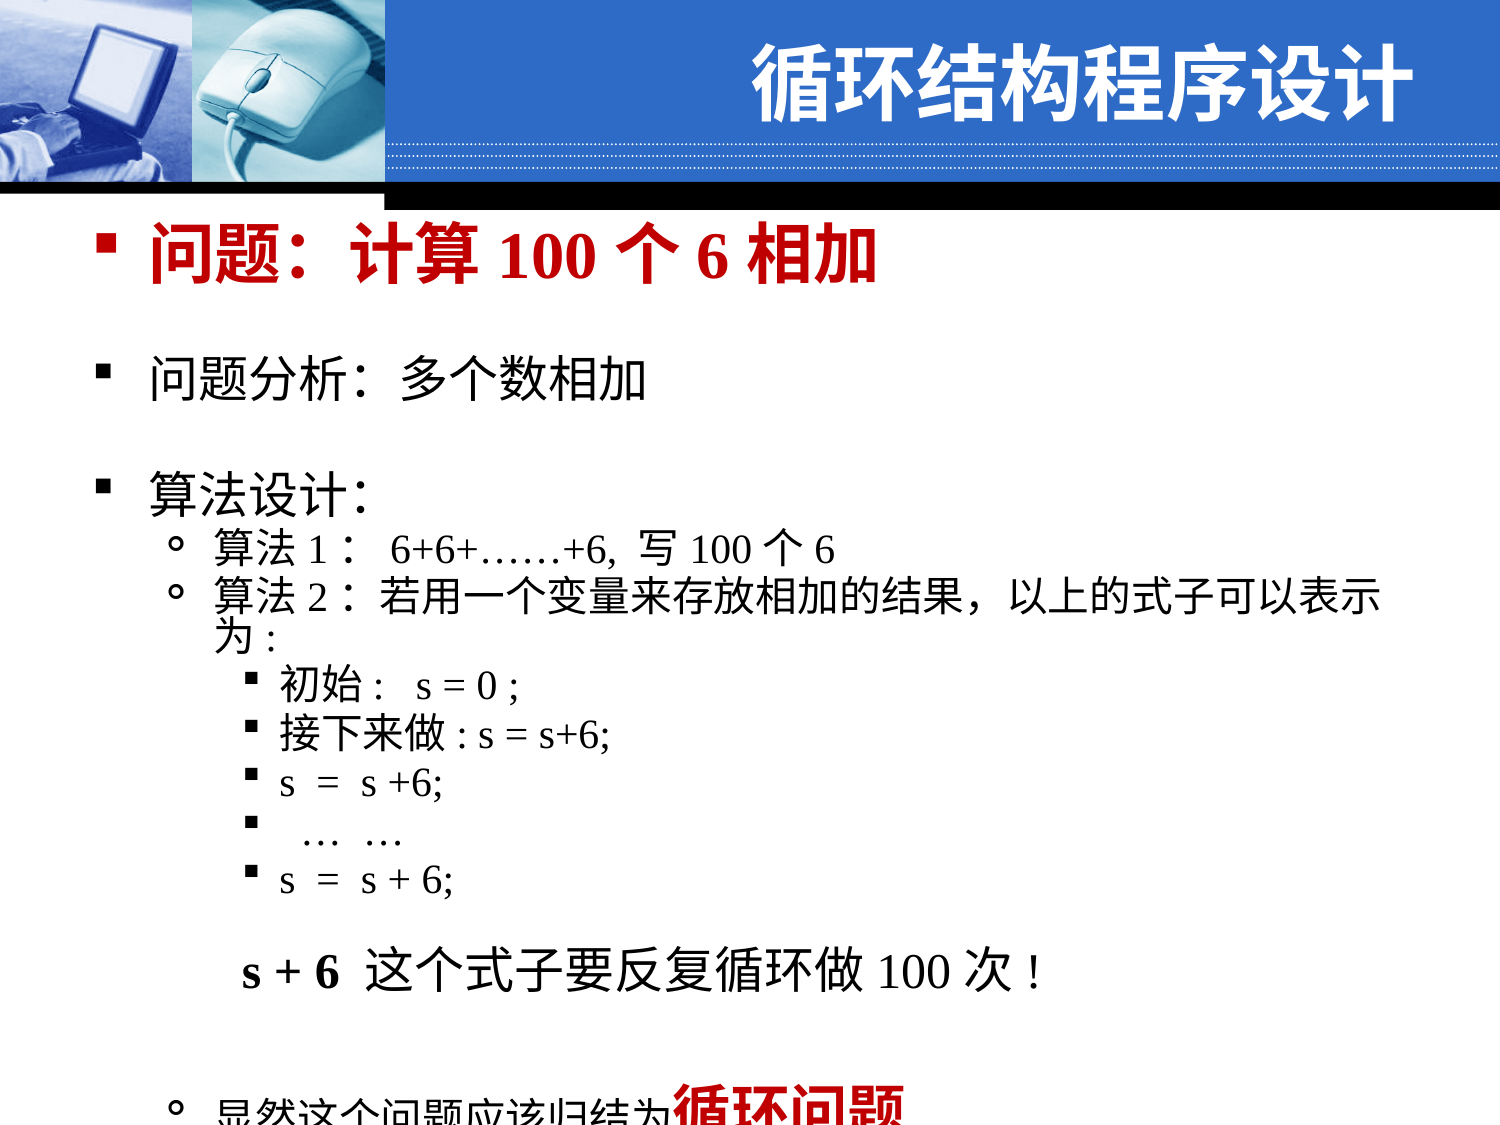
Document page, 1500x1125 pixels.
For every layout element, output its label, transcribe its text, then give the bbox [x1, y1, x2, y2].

list 问题：计算100个6相加 问题分析：多个数相加 算法设计： 算法1：6+6+……+6, 写100个6 算法2：若用一个变量来存放相加的结果，以上的式子可以表示为: 初始: s = 0 ; 接下来做: s = s+6; s = s +6; … … s = s + 6; s + 6 这个式子要反复循环做100次! 显然这个问题应该归结为循环问题 [76, 219, 1460, 1079]
title 循环结构程序设计 [412, 37, 1451, 126]
picture [0, 0, 385, 181]
